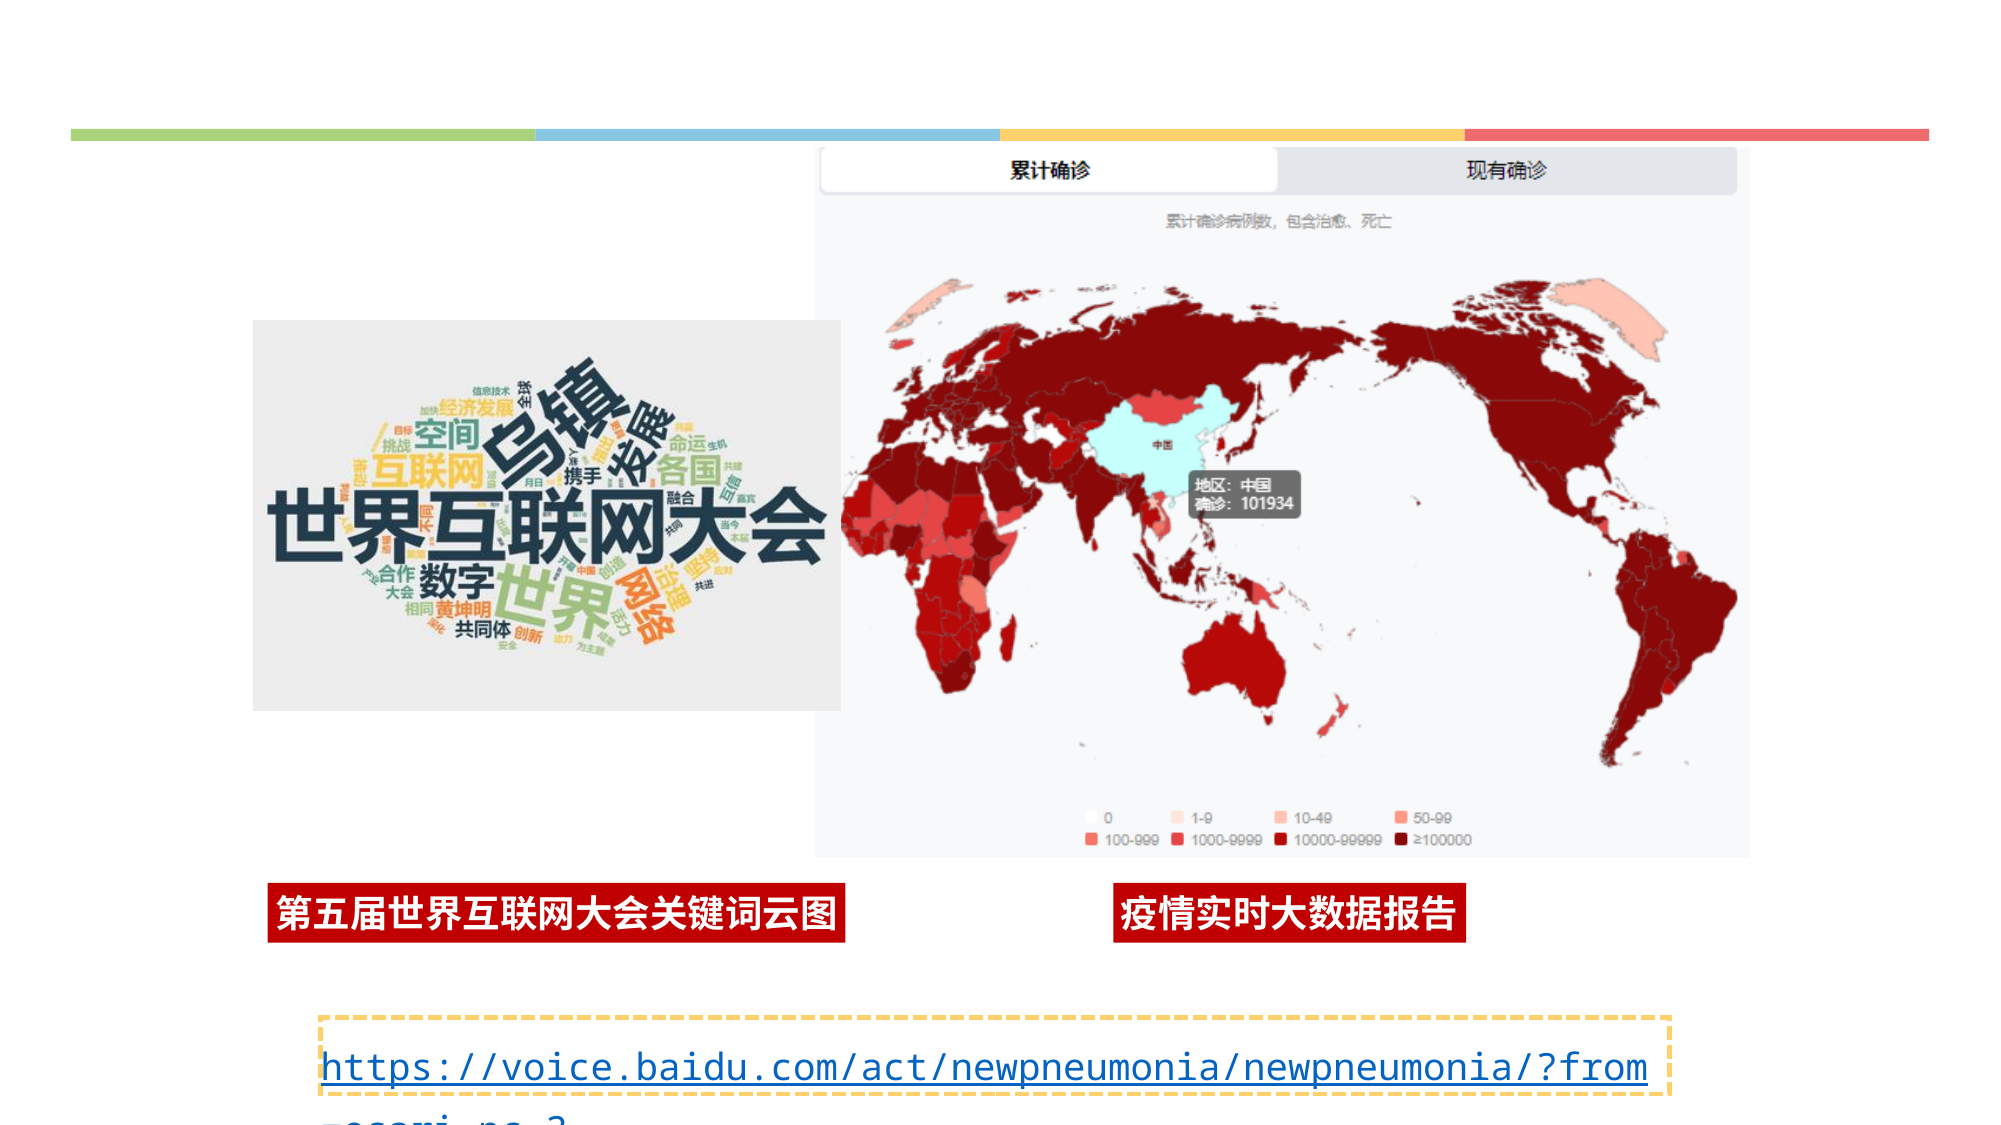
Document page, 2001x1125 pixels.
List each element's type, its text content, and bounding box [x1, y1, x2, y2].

picture [253, 147, 1750, 859]
text_box 第五届世界互联网大会关键词云图 [267, 882, 846, 943]
text_box 疫情实时大数据报告 [1113, 882, 1467, 943]
text_box https://voice.baidu.com/act/newpneumonia/newpneumonia/?from=osari_pc_3 [320, 1017, 1670, 1094]
